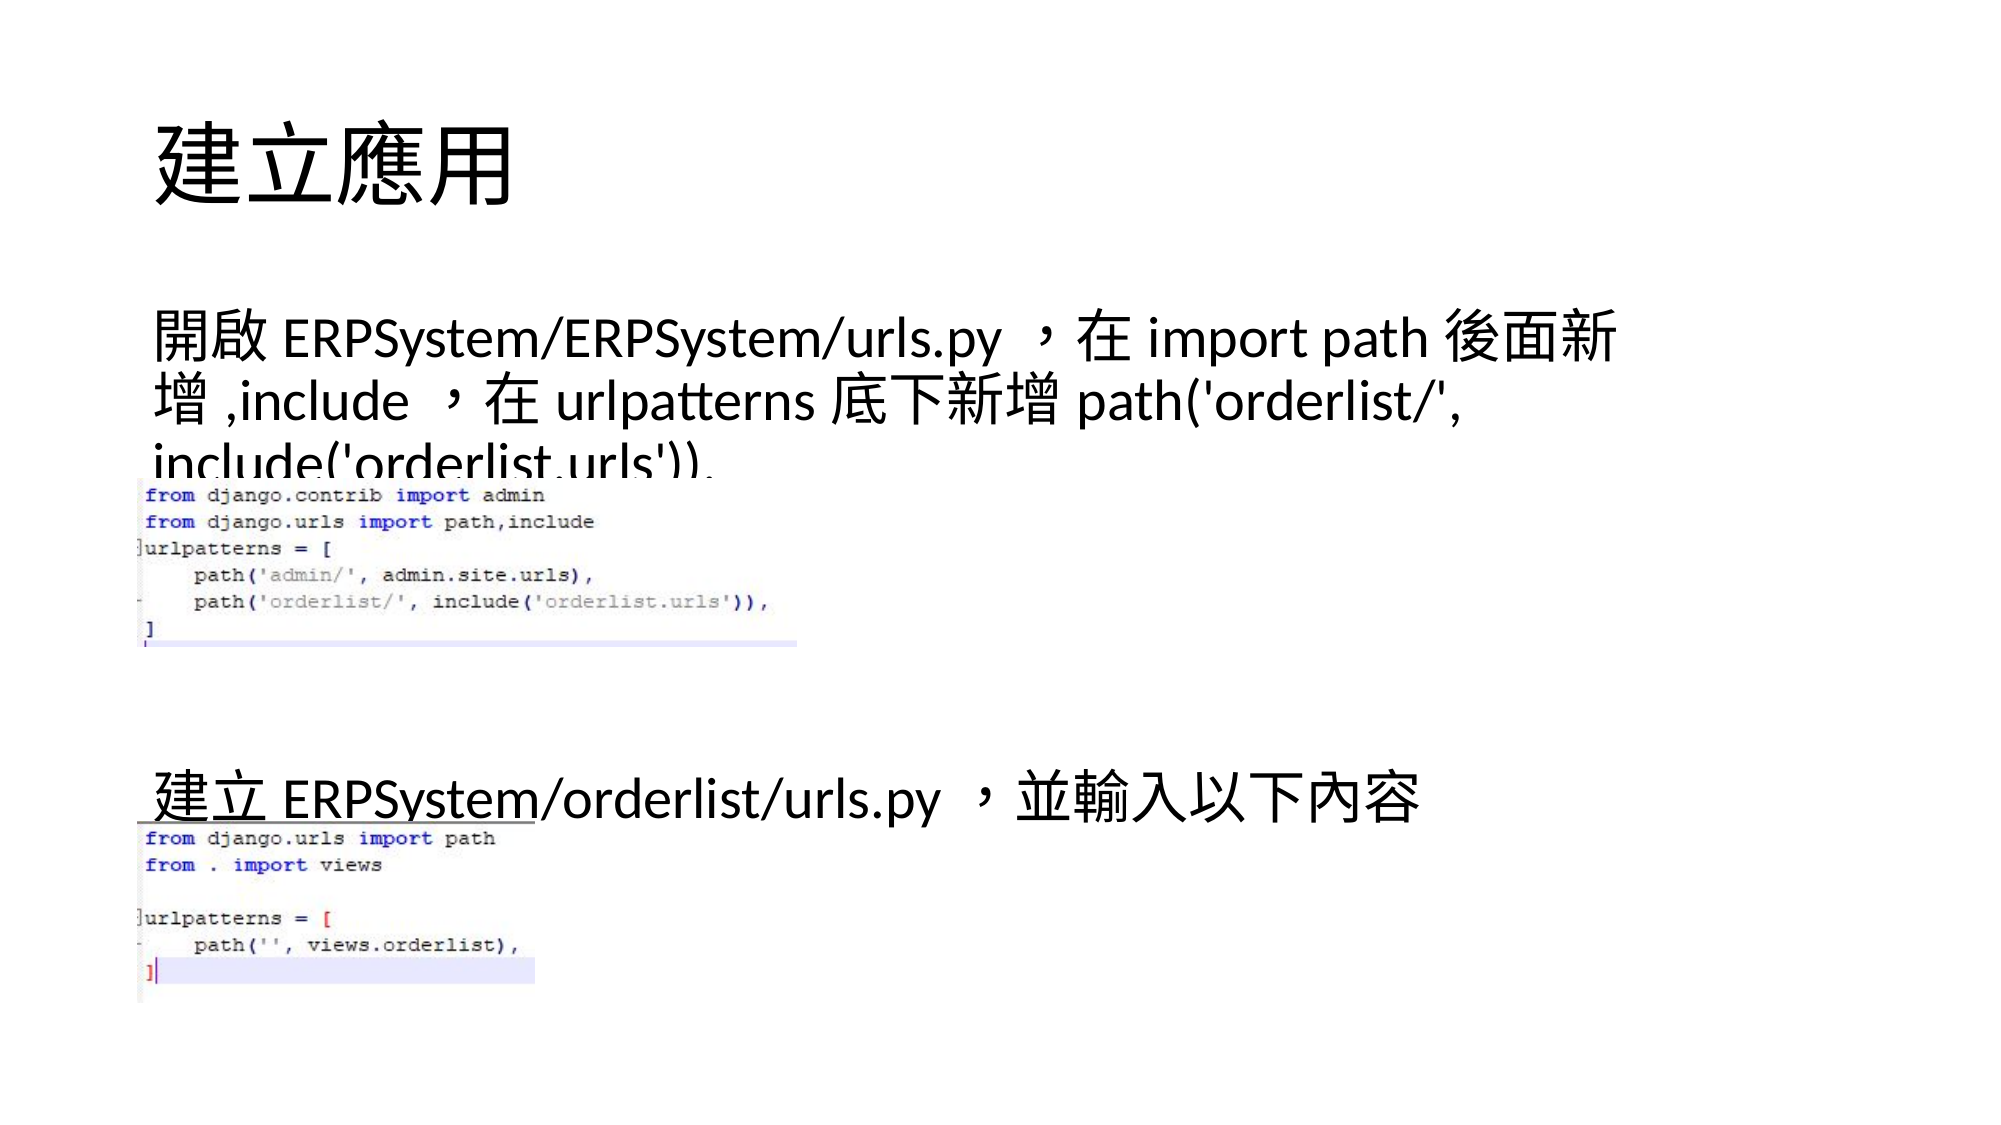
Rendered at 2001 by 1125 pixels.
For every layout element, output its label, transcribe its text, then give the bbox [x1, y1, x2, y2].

picture [137, 478, 797, 647]
list 開啟ERPSystem/ERPSystem/urls.py，在import path後面新增,include，在urlpatterns底下新增path('orderlist/', include('orderlist.urls')), 建立ERPSystem/orderlist/urls.py，並輸入以下內容 [137, 299, 1863, 1014]
title 建立應用 [137, 59, 1863, 278]
picture [137, 821, 535, 1003]
